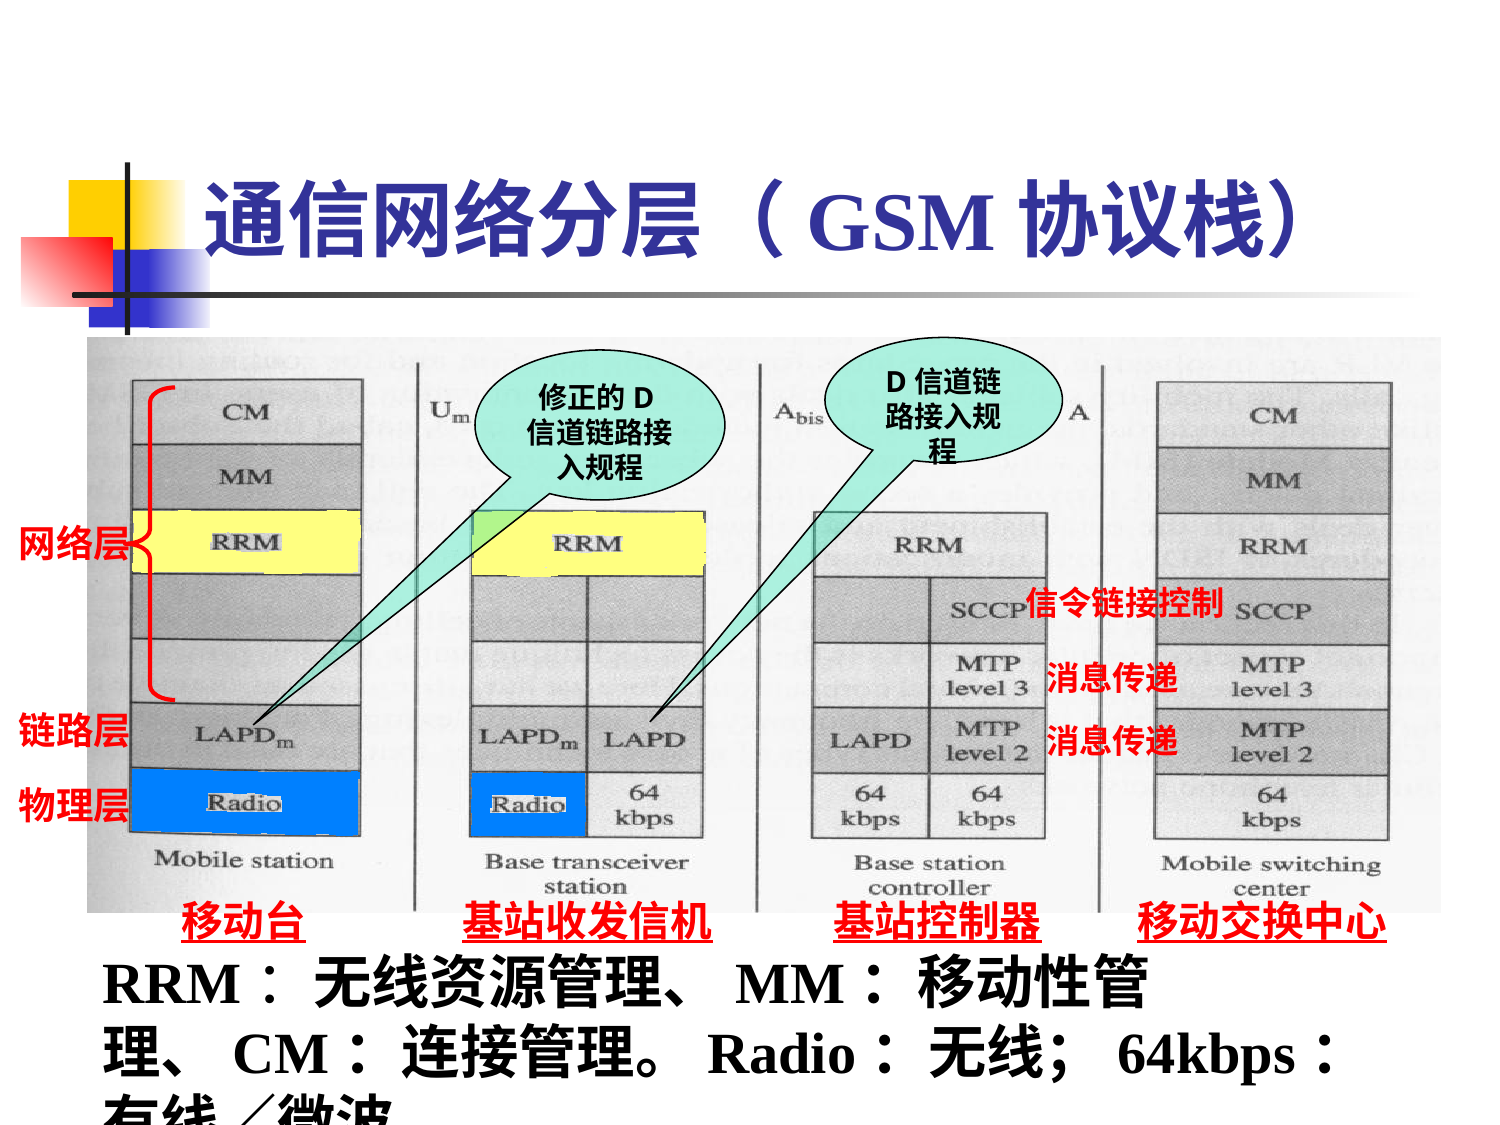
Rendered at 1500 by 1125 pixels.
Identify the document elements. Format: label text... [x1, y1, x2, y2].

text_box 物理层 [0, 774, 82, 835]
picture [87, 337, 1441, 913]
text_box 基站收发信机 [437, 922, 738, 953]
title 通信网络分层（GSM协议栈） [188, 34, 1468, 276]
text_box RRM：无线资源管理、MM：移动性管理、CM：连接管理。Radio：无线；64kbps：有线／微波。 [87, 937, 1438, 1125]
text_box 移动台 [150, 922, 338, 953]
text_box 网络层 [0, 512, 82, 573]
text_box 移动交换中心 [1112, 922, 1413, 953]
text_box 链路层 [0, 699, 82, 760]
text_box 基站控制器 [787, 922, 1088, 953]
